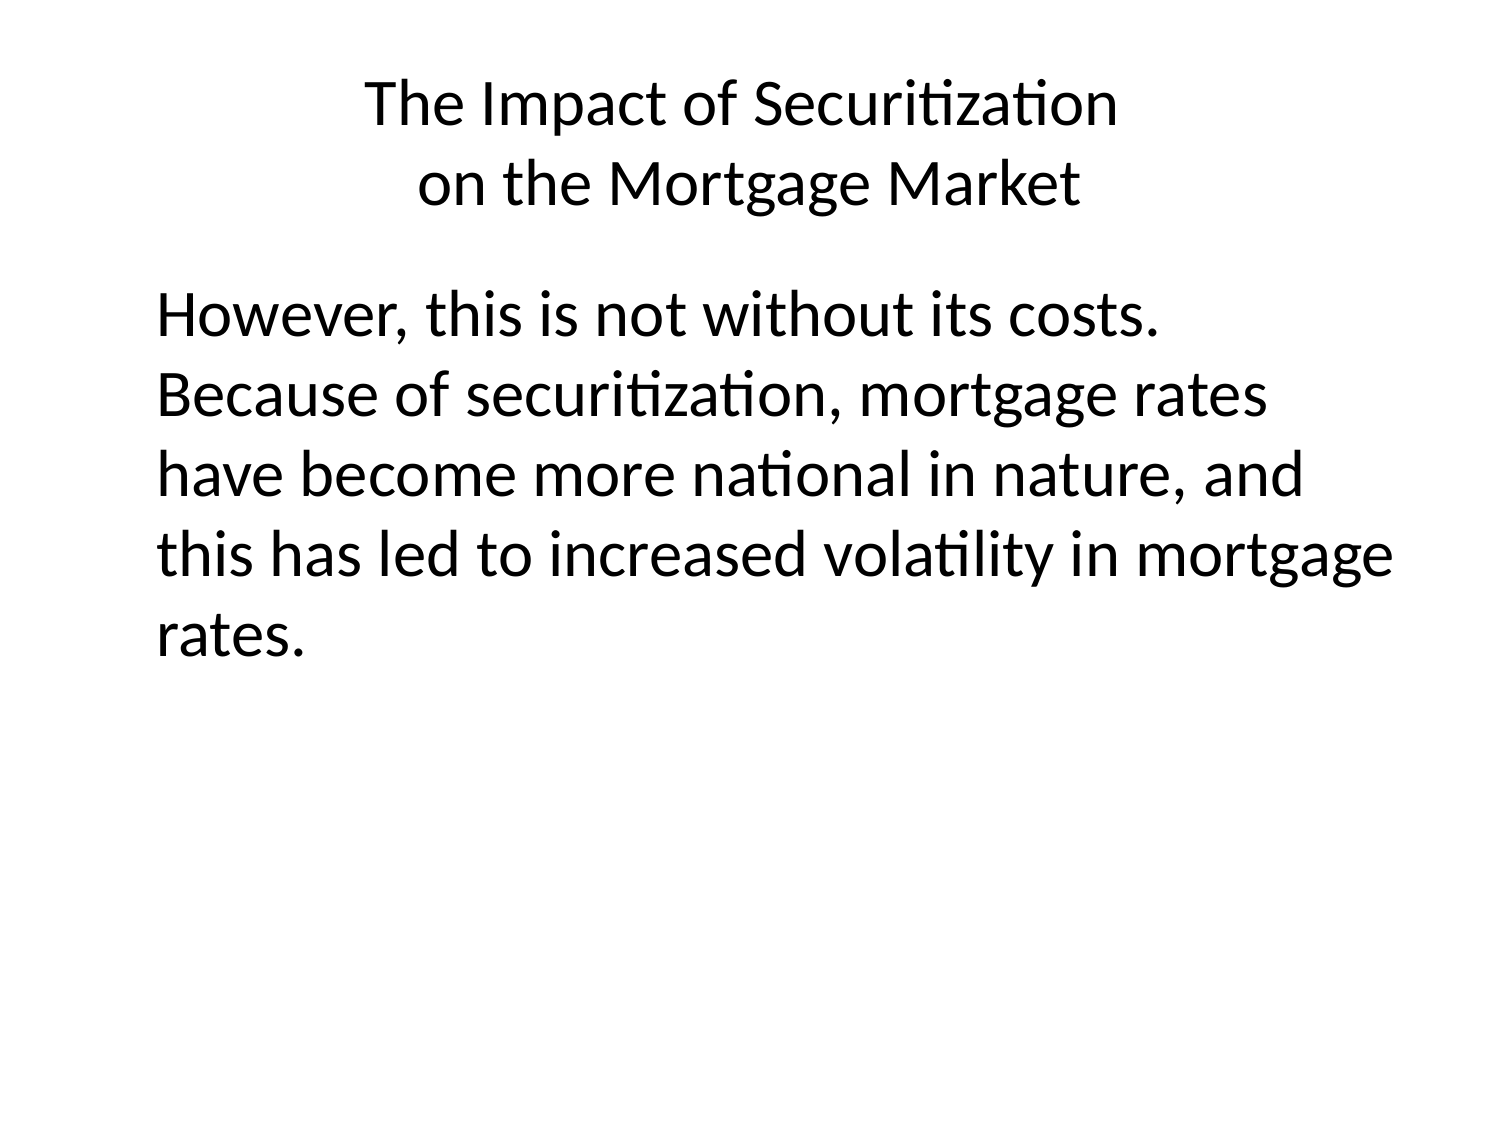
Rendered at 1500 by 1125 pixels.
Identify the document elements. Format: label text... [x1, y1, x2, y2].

title The Impact of Securitization on the Mortgage Market [75, 45, 1425, 233]
list However, this is not without its costs. Because of securitization, mortgage rates have become more national in nature, and this has led to increased volatility in mortgage rates. [75, 262, 1425, 1005]
